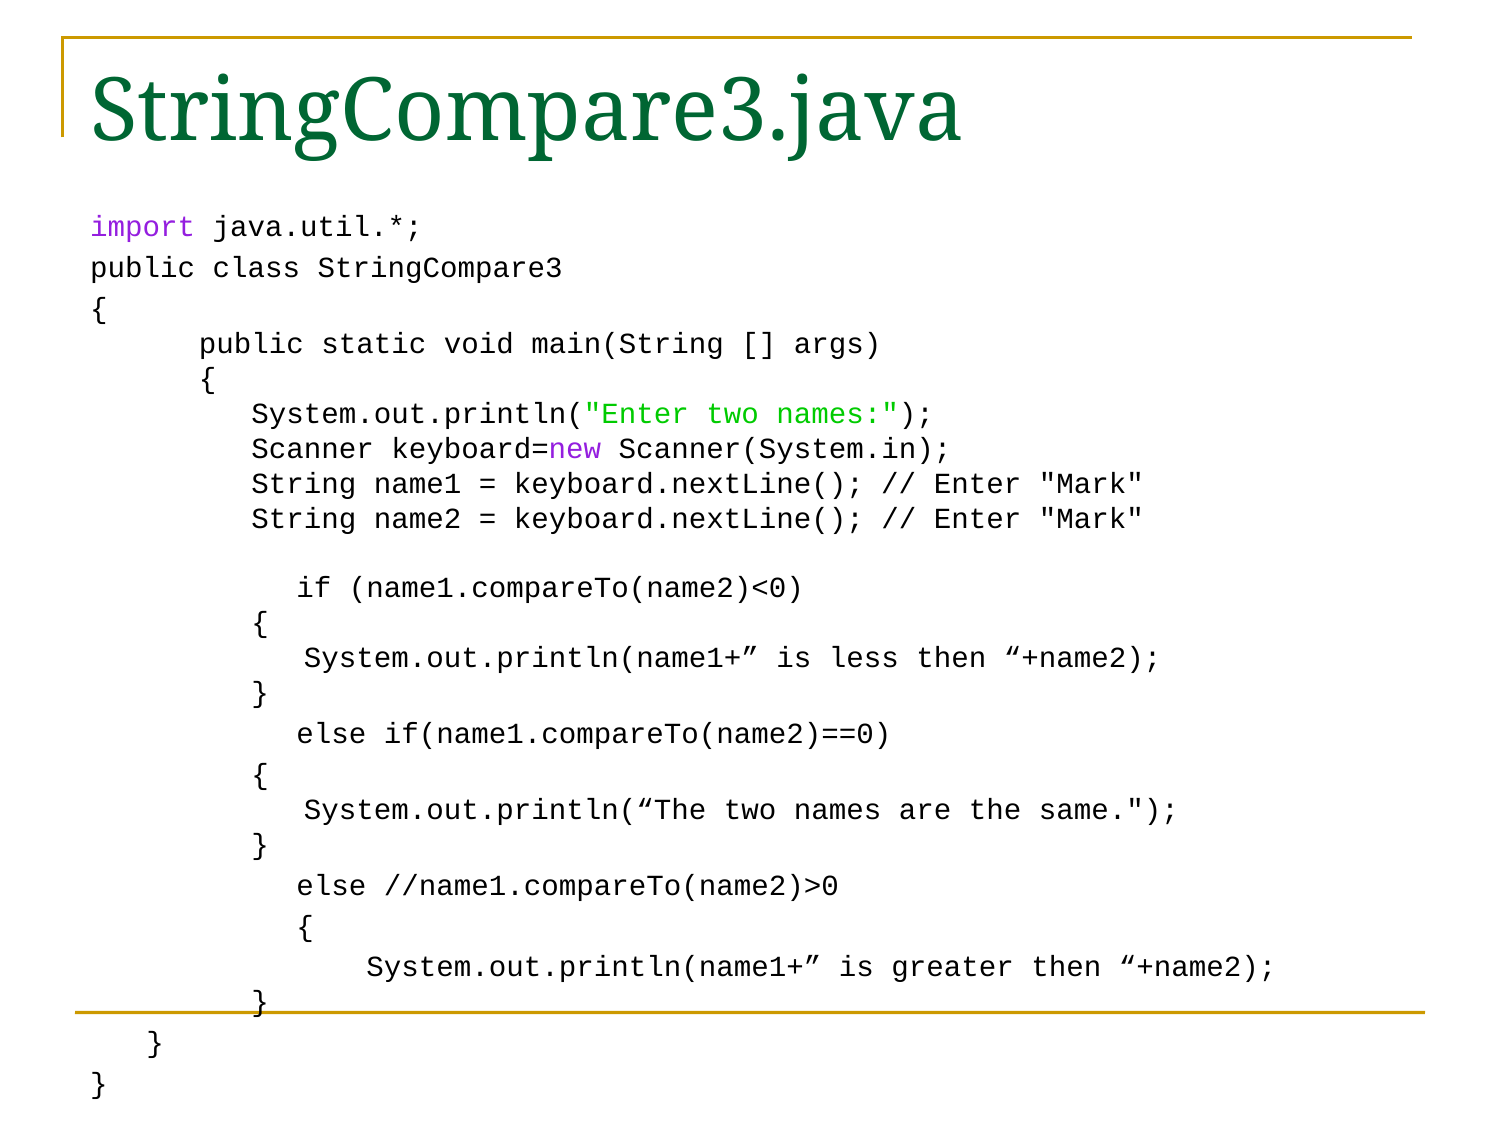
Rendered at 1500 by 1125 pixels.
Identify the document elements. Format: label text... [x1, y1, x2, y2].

list import java.util.*; public class StringCompare3 { public static void main(String [] args) { System.out.println("Enter two names:"); Scanner keyboard=new Scanner(System.in); String name1 = keyboard.nextLine(); // Enter "Mark" String name2 = keyboard.nextLine(); // Enter "Mark" if (name1.compareTo(name2)<0) { System.out.println(name1+” is less then “+name2); } else if(name1.compareTo(name2)==0) { System.out.println(“The two names are the same."); } else //name1.compareTo(name2)>0 { System.out.println(name1+” is greater then “+name2); } } } [74, 199, 1426, 1125]
title StringCompare3.java [74, 45, 1426, 199]
